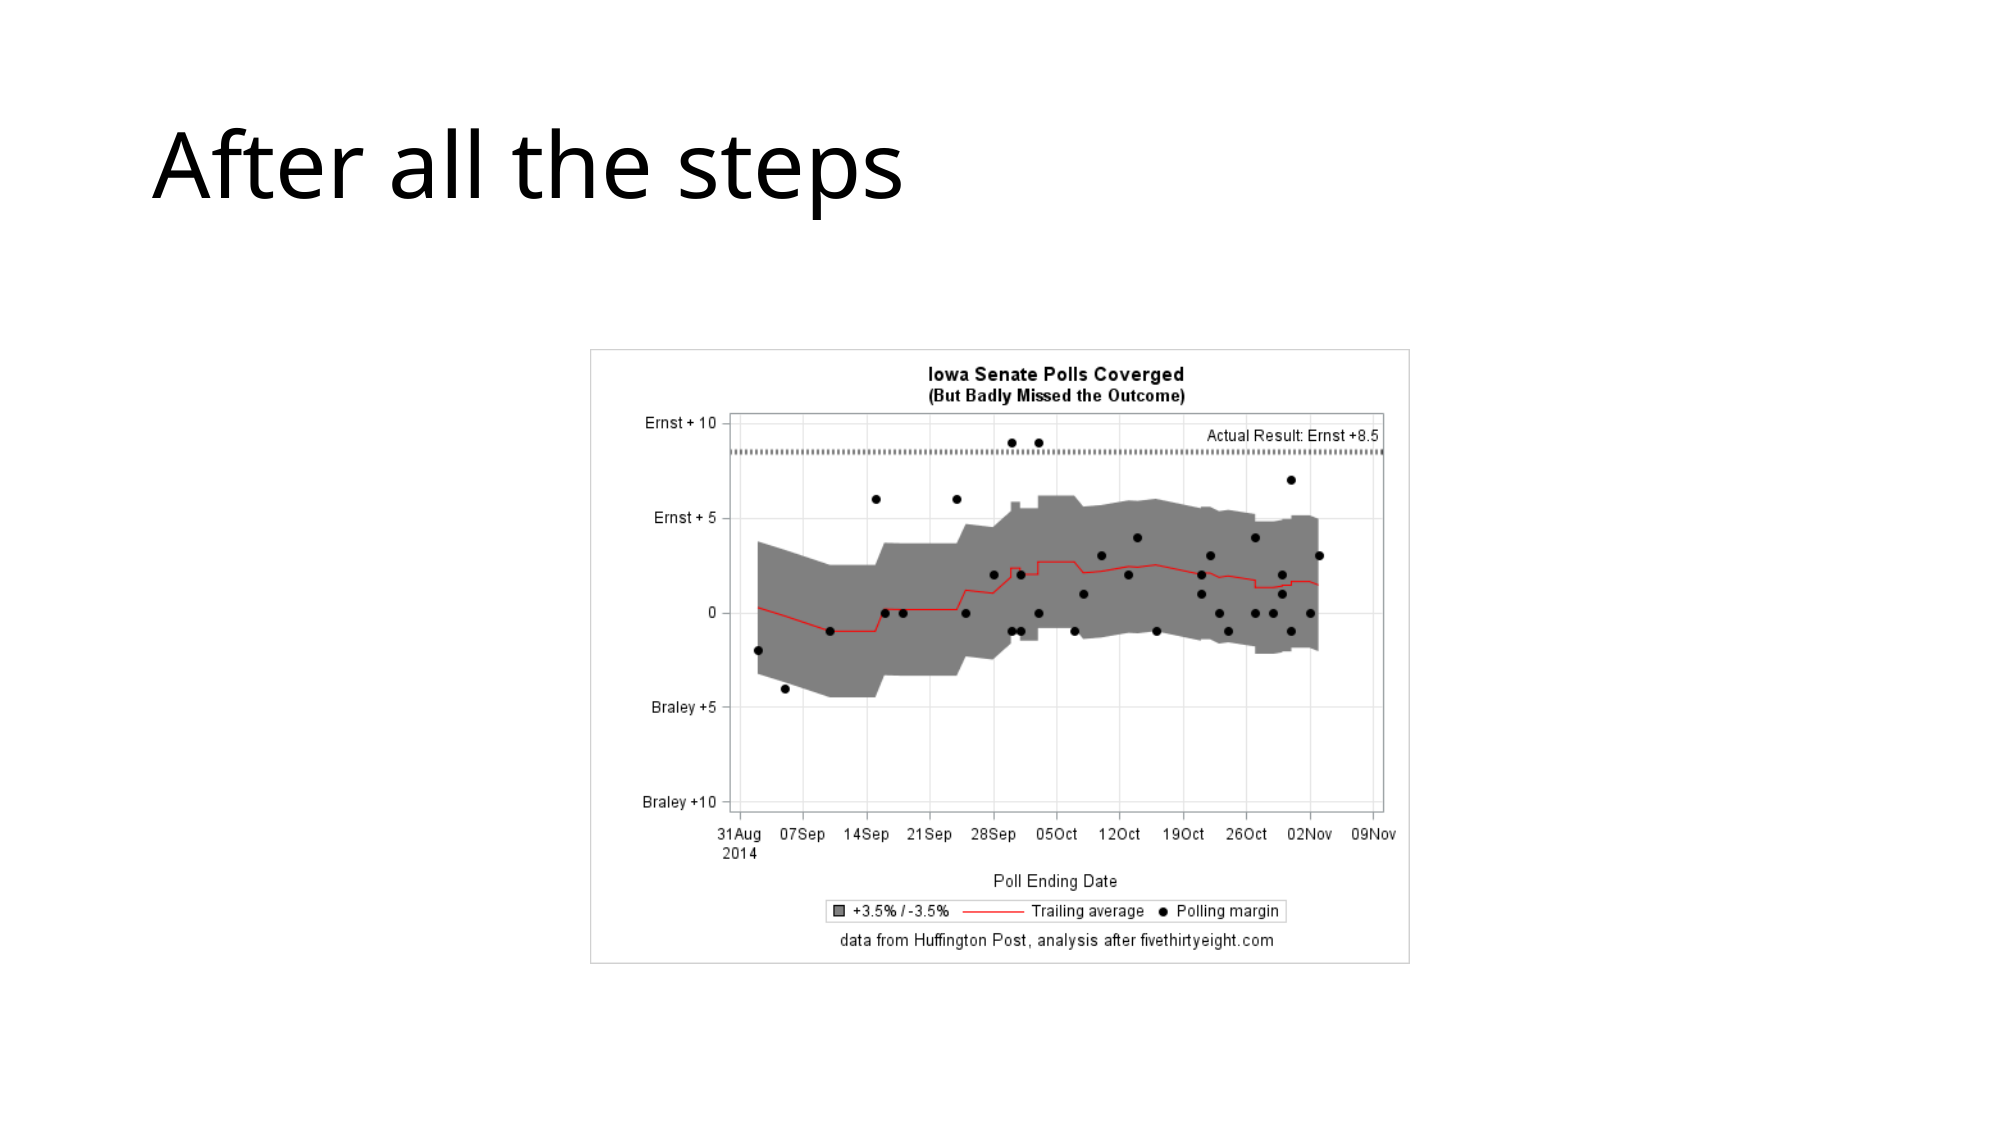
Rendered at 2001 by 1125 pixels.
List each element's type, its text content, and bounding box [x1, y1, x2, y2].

title After all the steps [137, 59, 1863, 278]
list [590, 349, 1410, 964]
